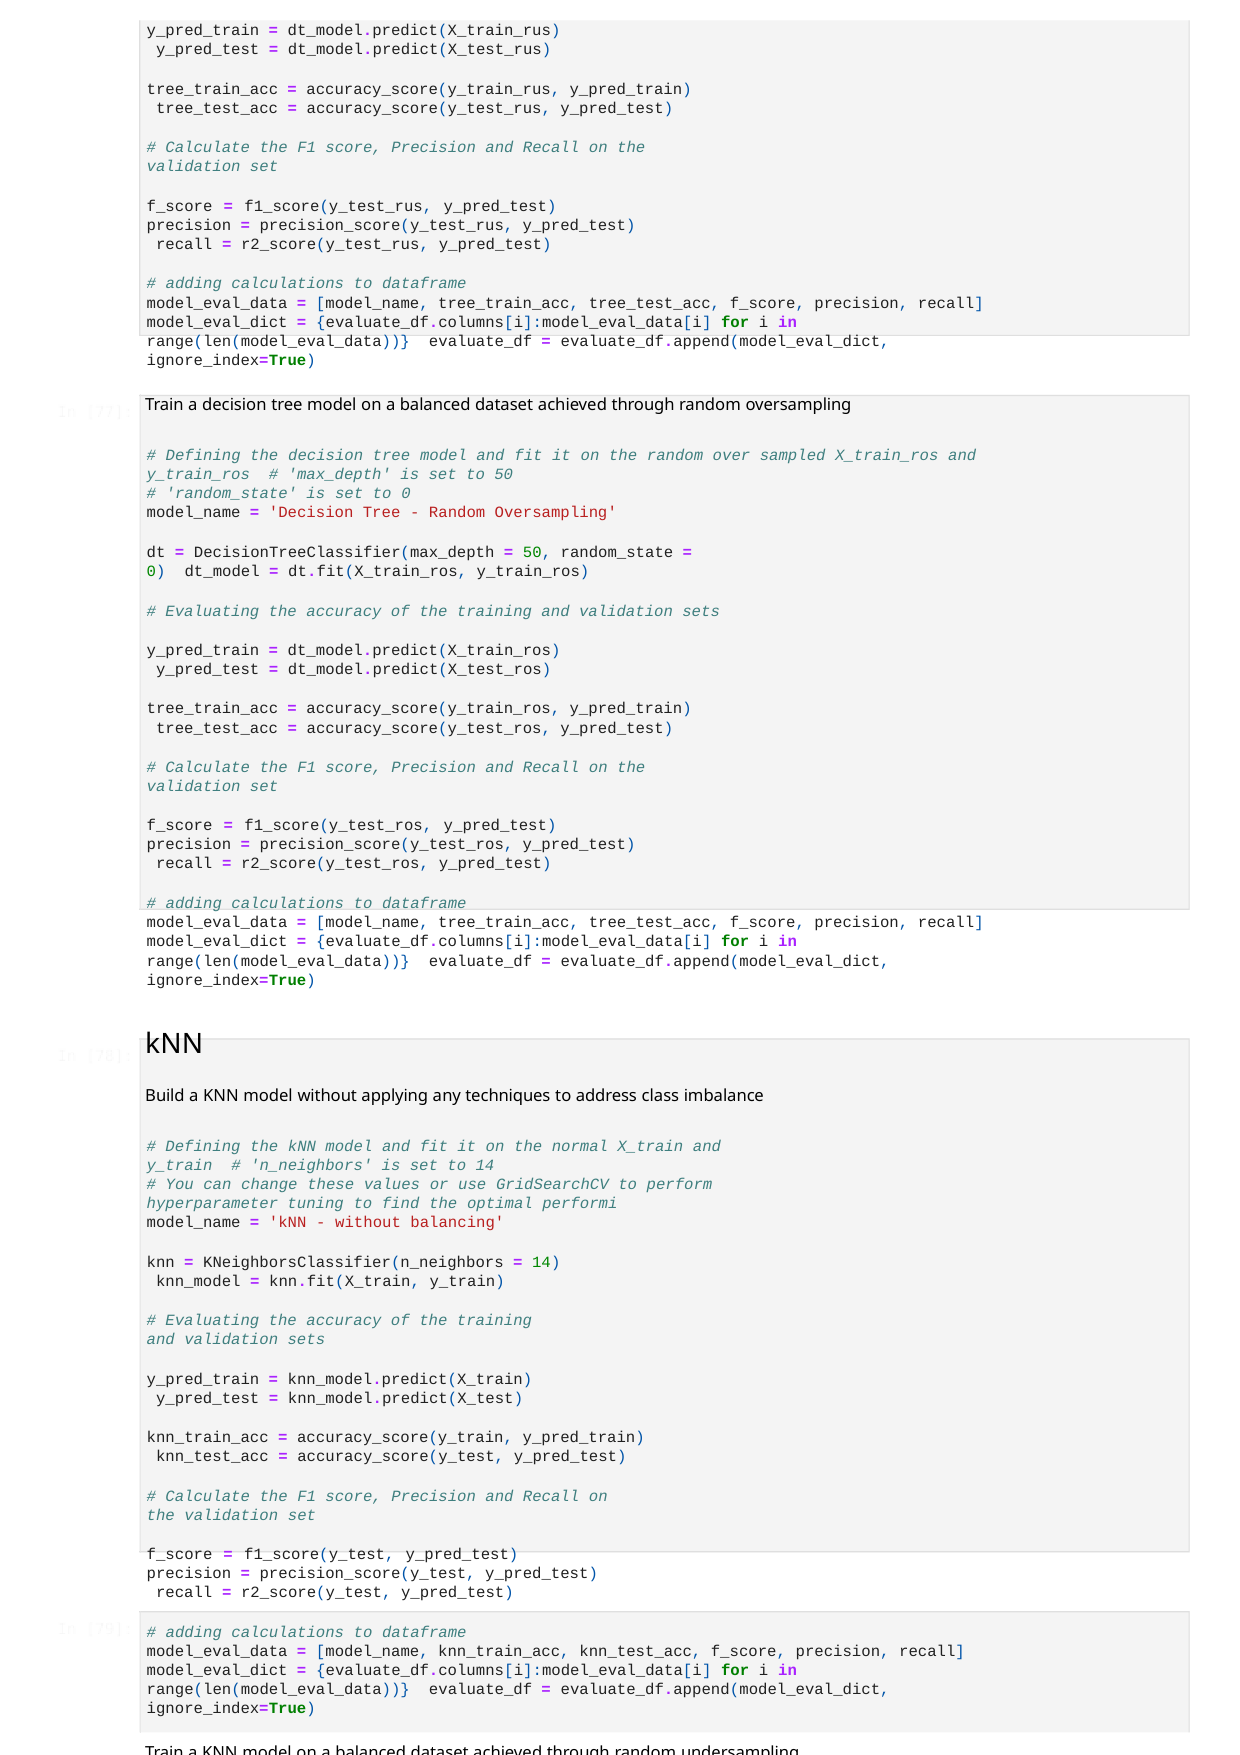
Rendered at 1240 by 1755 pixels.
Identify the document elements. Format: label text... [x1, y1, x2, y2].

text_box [138, 19, 1191, 337]
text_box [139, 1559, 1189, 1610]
text_box y_pred_train = dt_model.predict(X_train_rus) y_pred_test = dt_model.predict(X_test_rus) tree_train_acc = accuracy_score(y_train_rus, y_pred_train) tree_test_acc = accuracy_score(y_test_rus, y_pred_test) # Calculate the F1 score, Precision and Recall on the validation set f_score = f1_score(y_test_rus, y_pred_test) precision = precision_score(y_test_rus, y_pred_test) recall = r2_score(y_test_rus, y_pred_test) # adding calculations to dataframe model_eval_data = [model_name, tree_train_acc, tree_test_acc, f_score, precision, recall] model_eval_dict = {evaluate_df.columns[i]:model_eval_data[i] for i in range(len(model_eval_data))} evaluate_df = evaluate_df.append(model_eval_dict, ignore_index=True) Train a decision tree model on a balanced dataset achieved through random oversampling # Defining the decision tree model and fit it on the random over sampled X_train_ros and y_train_ros # 'max_depth' is set to 50 # 'random_state' is set to 0 model_name = 'Decision Tree - Random Oversampling' dt = DecisionTreeClassifier(max_depth = 50, random_state = 0) dt_model = dt.fit(X_train_ros, y_train_ros) # Evaluating the accuracy of the training and validation sets y_pred_train = dt_model.predict(X_train_ros) y_pred_test = dt_model.predict(X_test_ros) tree_train_acc = accuracy_score(y_train_ros, y_pred_train) tree_test_acc = accuracy_score(y_test_ros, y_pred_test) # Calculate the F1 score, Precision and Recall on the validation set f_score = f1_score(y_test_ros, y_pred_test) precision = precision_score(y_test_ros, y_pred_test) recall = r2_score(y_test_ros, y_pred_test) # adding calculations to dataframe model_eval_data = [model_name, tree_train_acc, tree_test_acc, f_score, precision, recall] model_eval_dict = {evaluate_df.columns[i]:model_eval_data[i] for i in range(len(model_eval_data))} evaluate_df = evaluate_df.append(model_eval_dict, ignore_index=True) kNN Build a KNN model without applying any techniques to address class imbalance # Defining the kNN model and fit it on the normal X_train and y_train # 'n_neighbors' is set to 14 # You can change these values or use GridSearchCV to perform hyperparameter tuning to find the optimal performi model_name = 'kNN - without balancing' knn = KNeighborsClassifier(n_neighbors = 14) knn_model = knn.fit(X_train, y_train) # Evaluating the accuracy of the training and validation sets y_pred_train = knn_model.predict(X_train) y_pred_test = knn_model.predict(X_test) knn_train_acc = accuracy_score(y_train, y_pred_train) knn_test_acc = accuracy_score(y_test, y_pred_test) # Calculate the F1 score, Precision and Recall on the validation set f_score = f1_score(y_test, y_pred_test) precision = precision_score(y_test, y_pred_test) recall = r2_score(y_test, y_pred_test) # adding calculations to dataframe model_eval_data = [model_name, knn_train_acc, knn_test_acc, f_score, precision, recall] model_eval_dict = {evaluate_df.columns[i]:model_eval_data[i] for i in range(len(model_eval_data))} evaluate_df = evaluate_df.append(model_eval_dict, ignore_index=True) Train a KNN model on a balanced dataset achieved through random undersampling # Defining the kNN model and fit it on the random under sampled X_train_rus and y_train_rus # 'n_neighbors' is set to 14 model_name = 'kNN - Random Undersampling' knn = KNeighborsClassifier(n_neighbors = 14) [139, 917, 1189, 1037]
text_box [47, 1610, 1190, 1733]
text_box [47, 1038, 1190, 1553]
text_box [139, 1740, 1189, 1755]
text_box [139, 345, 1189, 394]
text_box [47, 394, 1190, 911]
